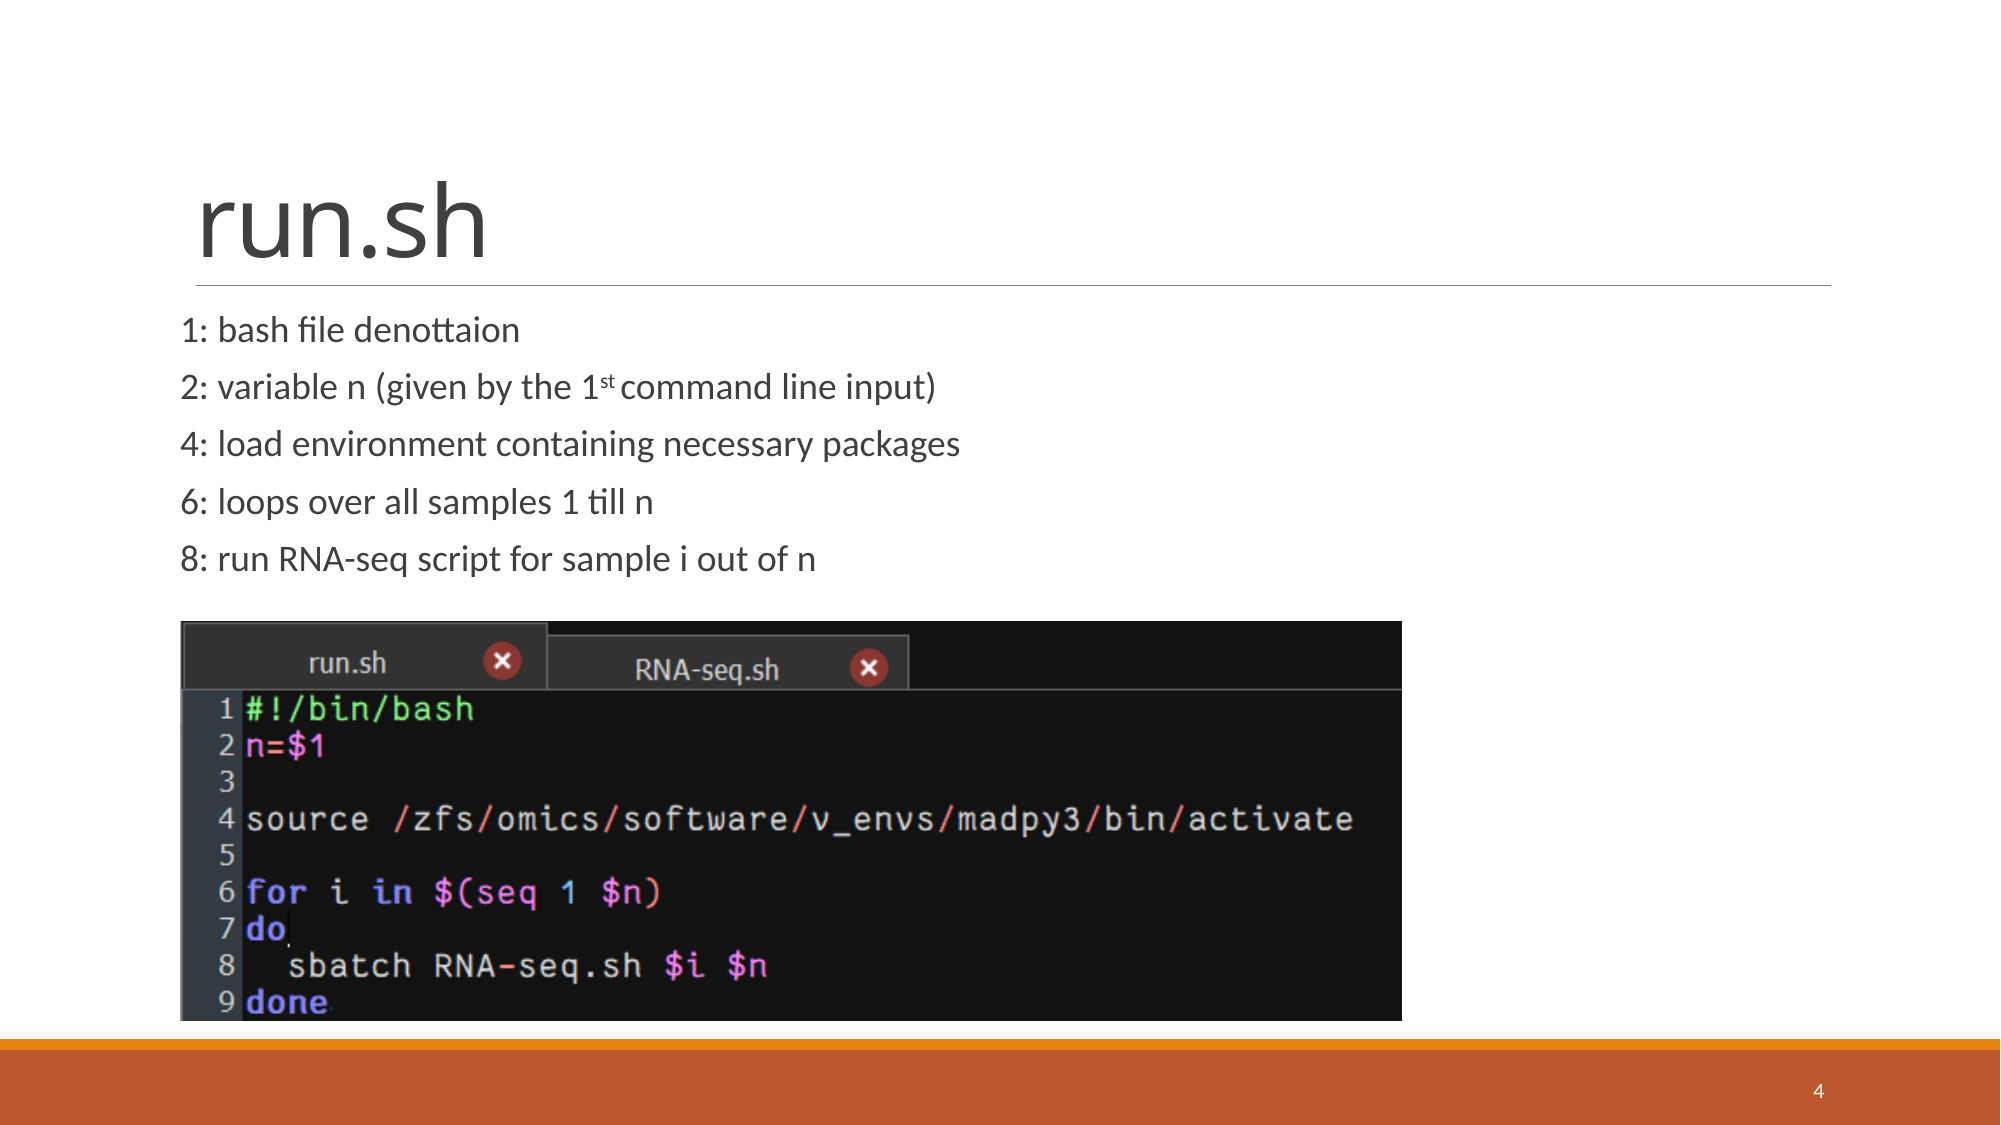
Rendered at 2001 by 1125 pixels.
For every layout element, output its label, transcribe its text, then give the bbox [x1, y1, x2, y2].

title run.sh [180, 47, 1830, 285]
slide_number 4 [1624, 1059, 1840, 1120]
list 1: bash file denottaion 2: variable n (given by the 1st command line input) 4: load environment containing necessary packages 6: loops over all samples 1 till n 8: run RNA-seq script for sample i out of n [180, 302, 1830, 622]
picture [179, 620, 1402, 1022]
